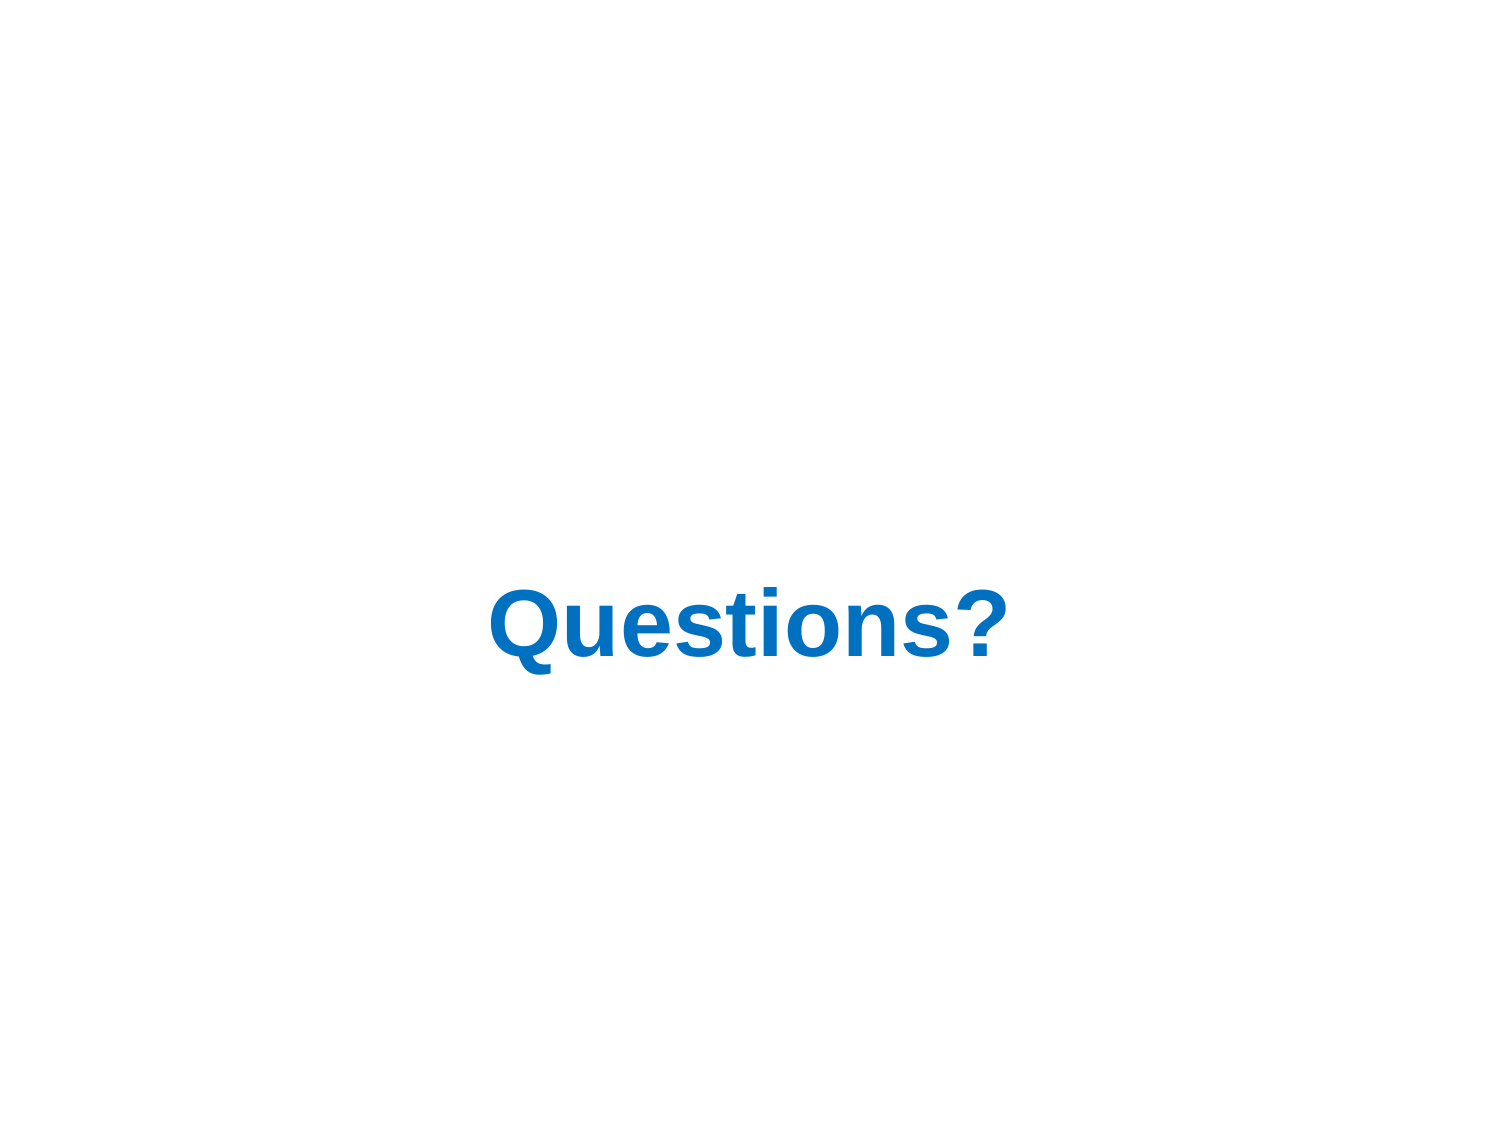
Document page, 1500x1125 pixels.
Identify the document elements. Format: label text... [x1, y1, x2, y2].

title Questions? [0, 441, 1500, 683]
